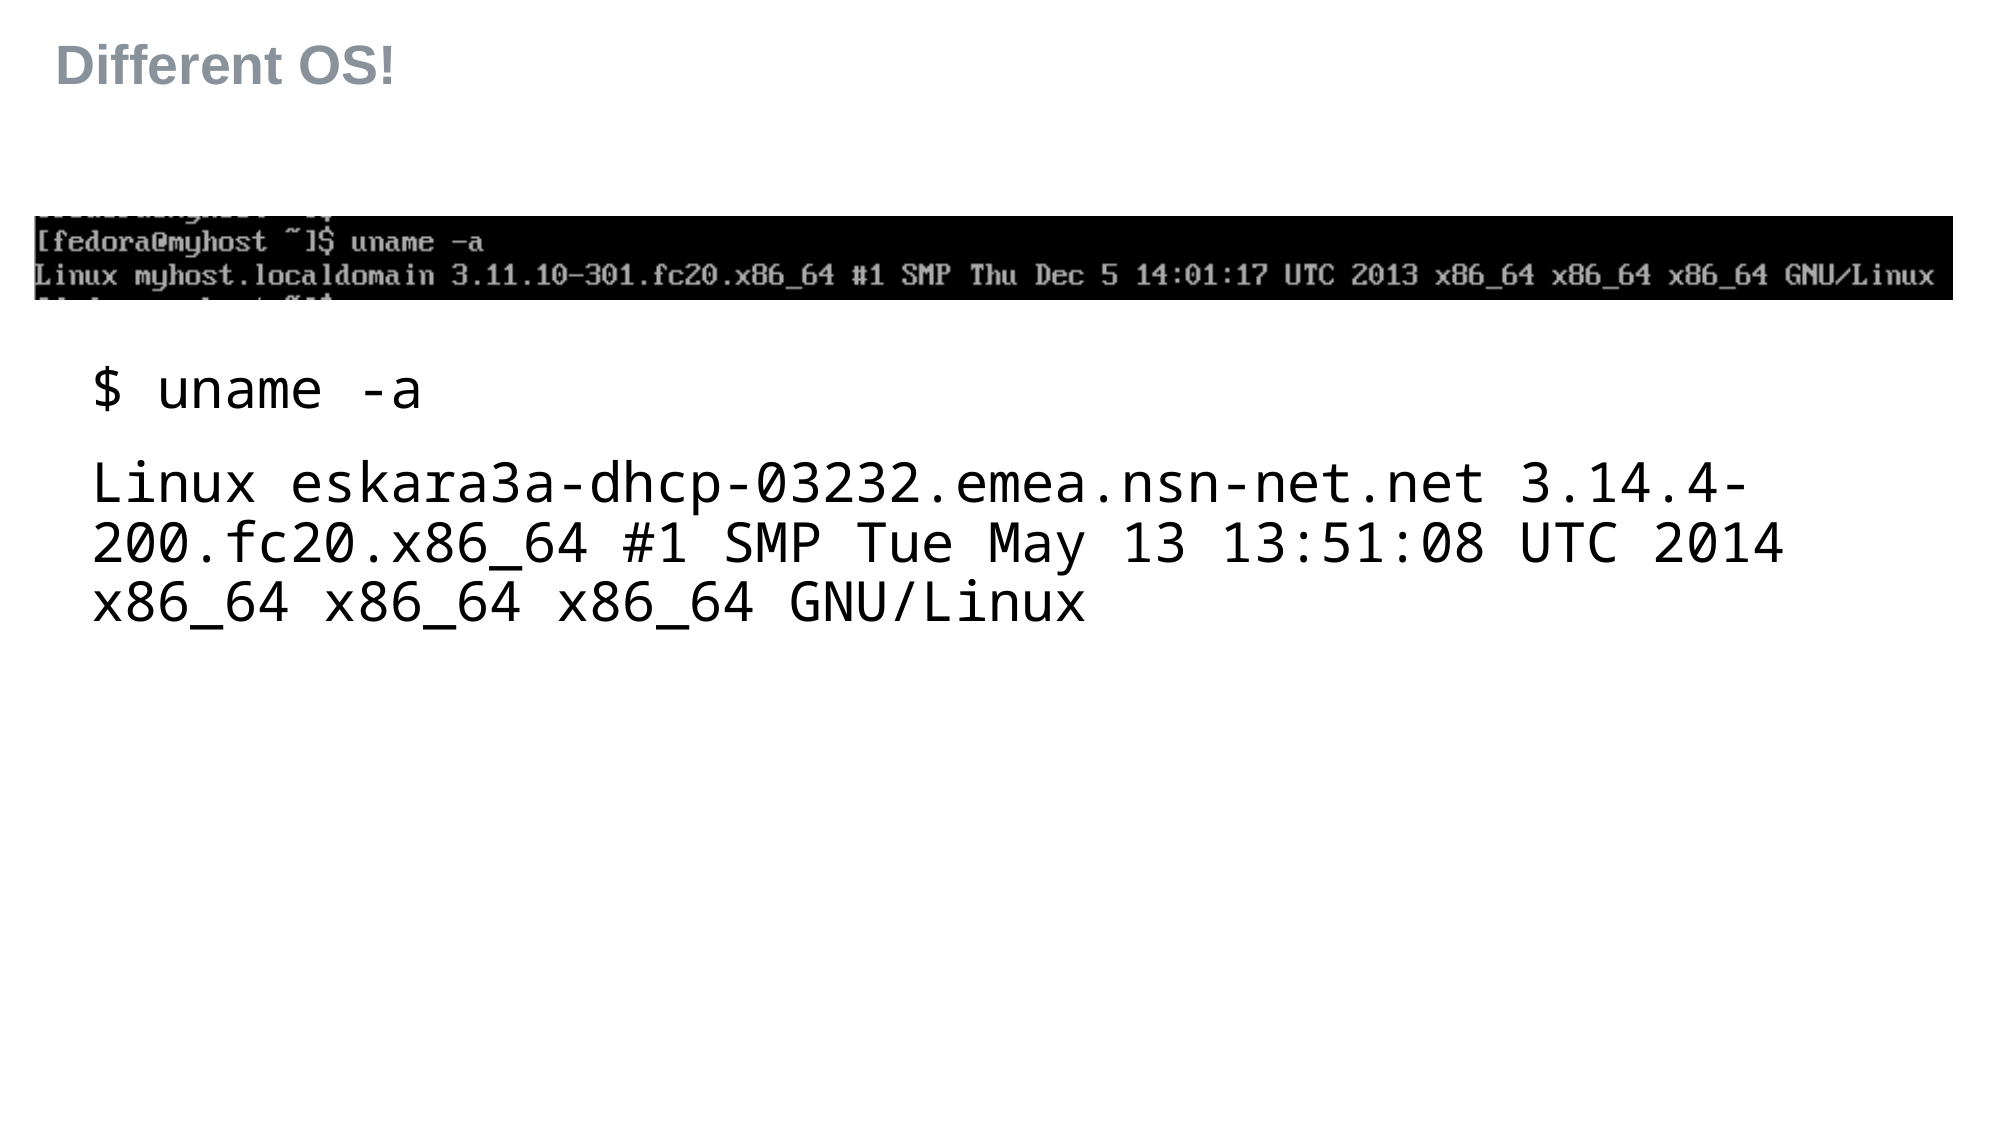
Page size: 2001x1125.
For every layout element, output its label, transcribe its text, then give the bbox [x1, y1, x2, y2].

picture [34, 216, 1953, 300]
title Different OS! [55, 36, 1945, 173]
list $ uname -a Linux eskara3a-dhcp-03232.emea.nsn-net.net 3.14.4-200.fc20.x86_64 #1 SMP Tue May 13 13:51:08 UTC 2014 x86_64 x86_64 x86_64 GNU/Linux [91, 360, 1892, 962]
